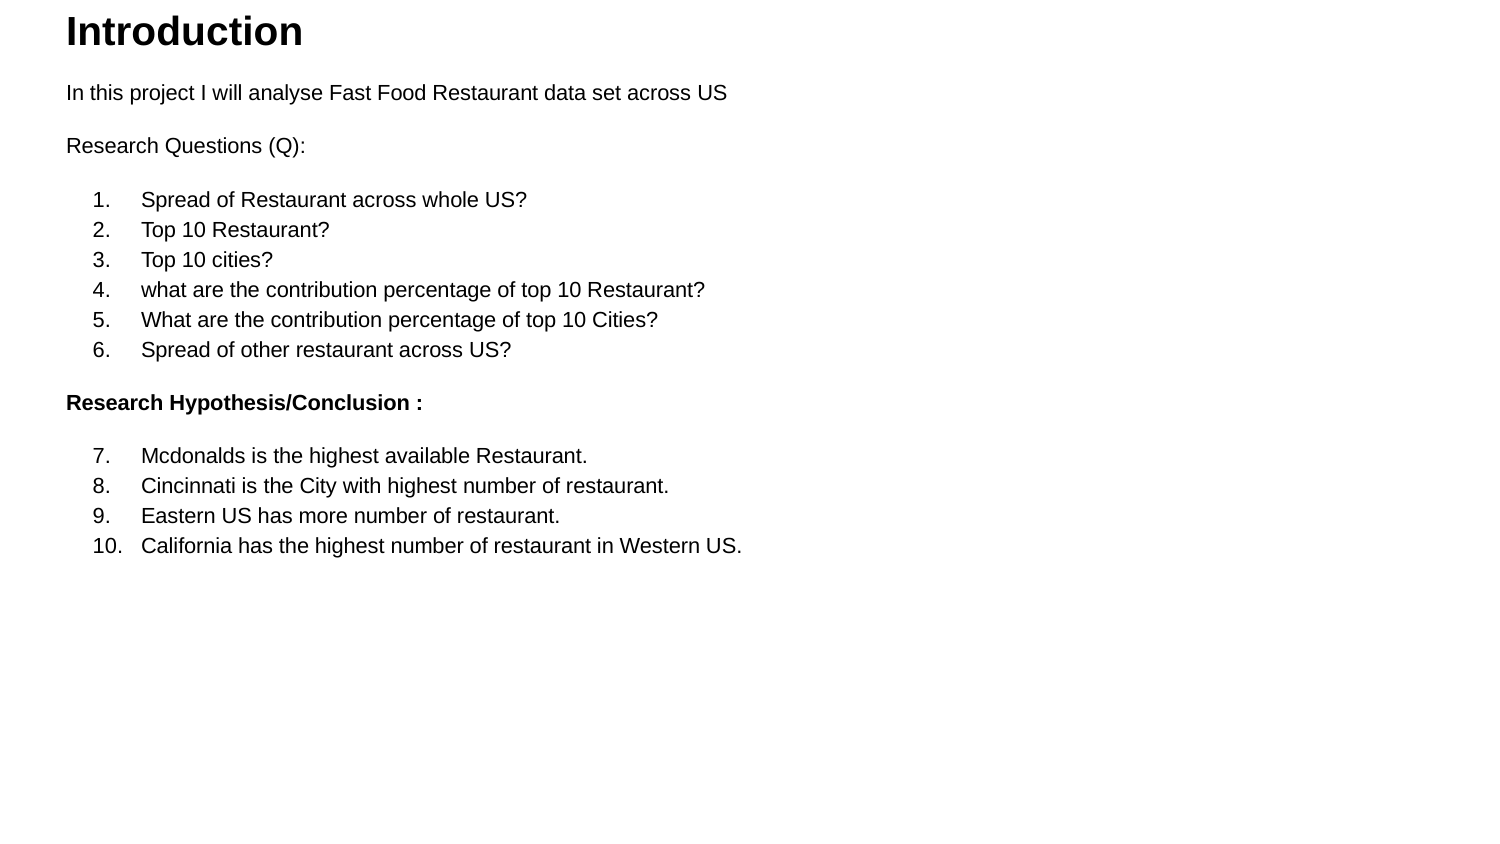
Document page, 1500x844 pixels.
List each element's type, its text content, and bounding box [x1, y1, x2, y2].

subtitle In this project I will analyse Fast Food Restaurant data set across US Research Questions (Q): Spread of Restaurant across whole US? Top 10 Restaurant? Top 10 cities? what are the contribution percentage of top 10 Restaurant? What are the contribution percentage of top 10 Cities? Spread of other restaurant across US? Research Hypothesis/Conclusion : Mcdonalds is the highest available Restaurant. Cincinnati is the City with highest number of restaurant. Eastern US has more number of restaurant. California has the highest number of restaurant in Western US. [51, 60, 1449, 595]
